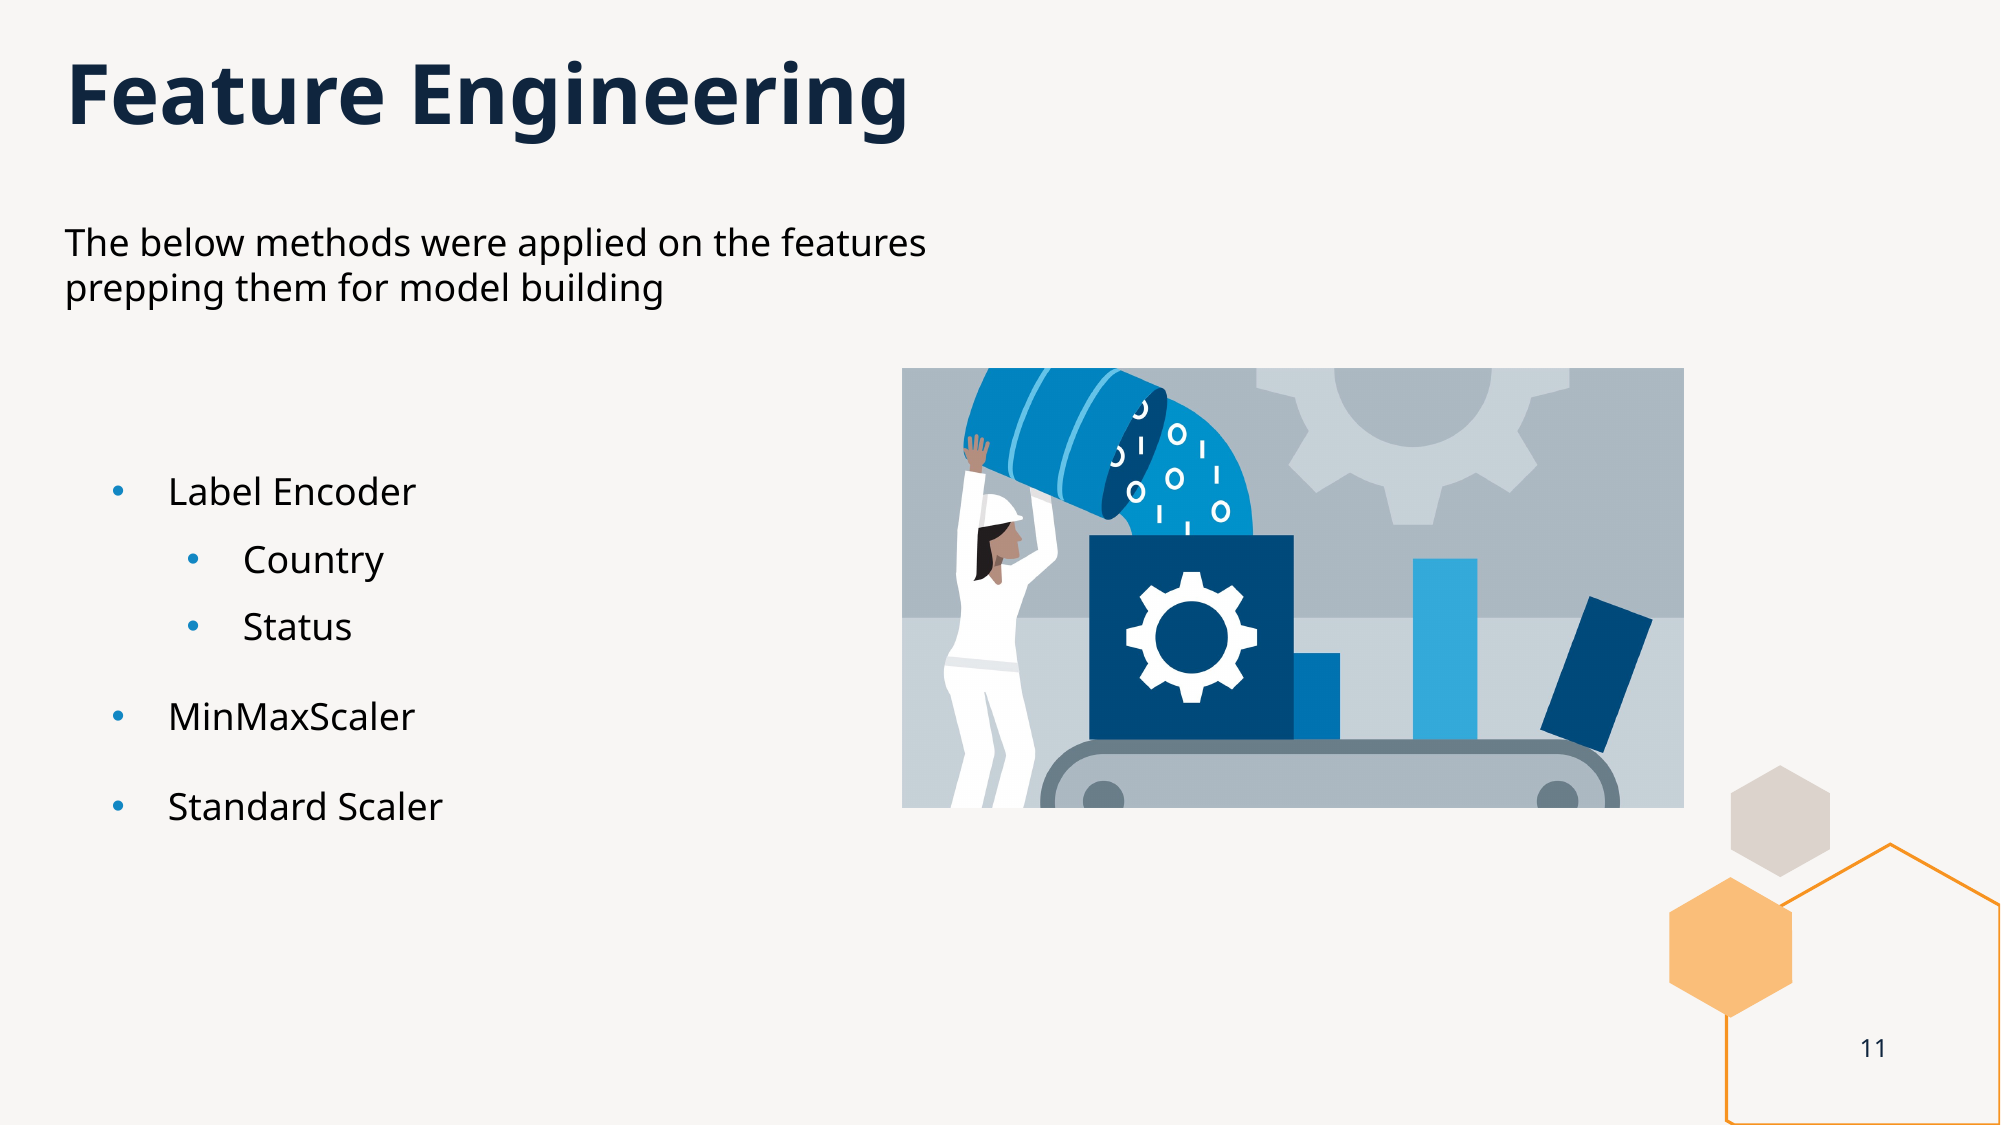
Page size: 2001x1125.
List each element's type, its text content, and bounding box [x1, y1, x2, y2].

text_box Label Encoder Country Status MinMaxScaler Standard Scaler [96, 415, 1099, 836]
picture [902, 368, 1684, 808]
slide_number 11 [1836, 1020, 1912, 1080]
title Feature Engineering [49, 45, 1837, 179]
text_box The below methods were applied on the features prepping them for model building [49, 211, 1046, 316]
